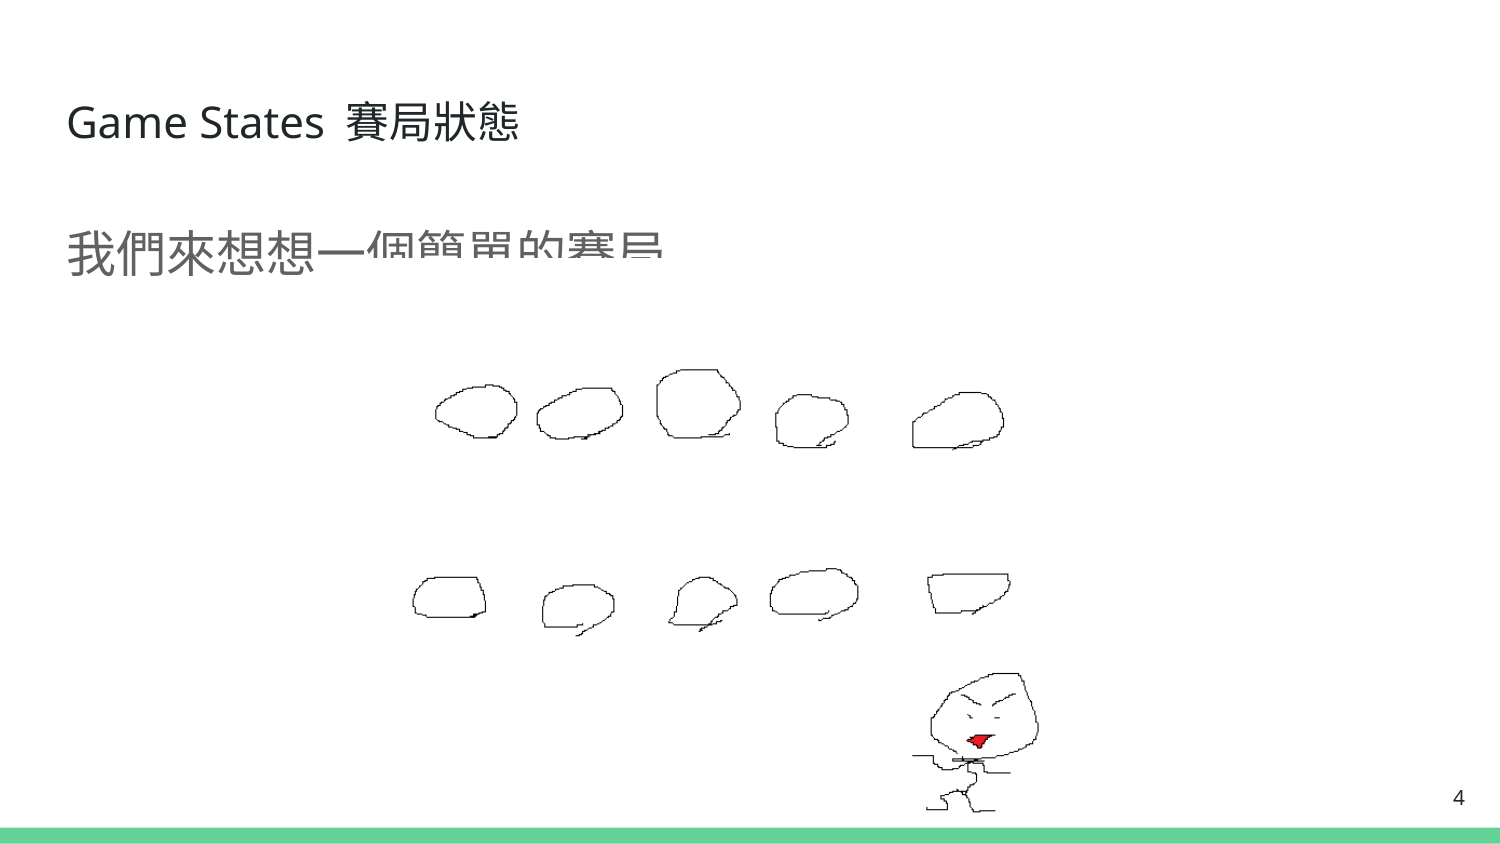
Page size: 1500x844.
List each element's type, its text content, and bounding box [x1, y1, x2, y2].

picture [336, 258, 1098, 820]
title Game States 賽局狀態 [51, 72, 1449, 167]
list 我們來想想一個簡單的賽局... [51, 189, 1449, 750]
slide_number 4 [1389, 764, 1480, 830]
